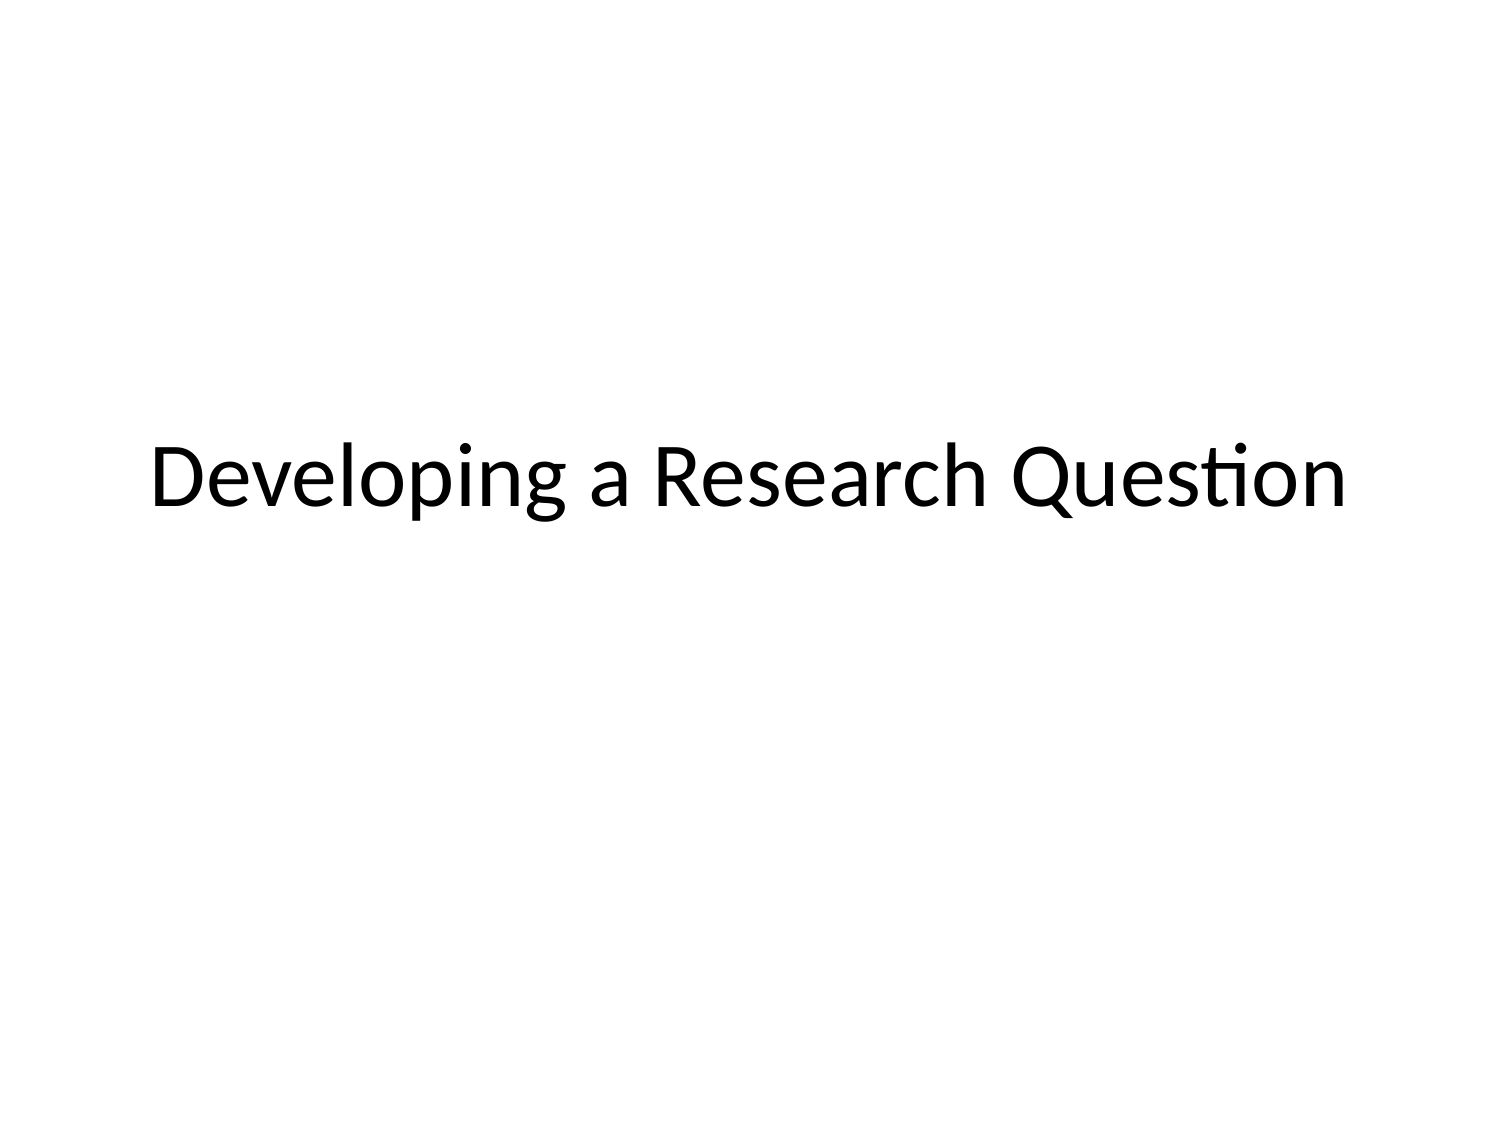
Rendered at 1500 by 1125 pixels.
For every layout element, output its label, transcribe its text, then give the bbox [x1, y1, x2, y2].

title Developing a Research Question [112, 349, 1388, 591]
